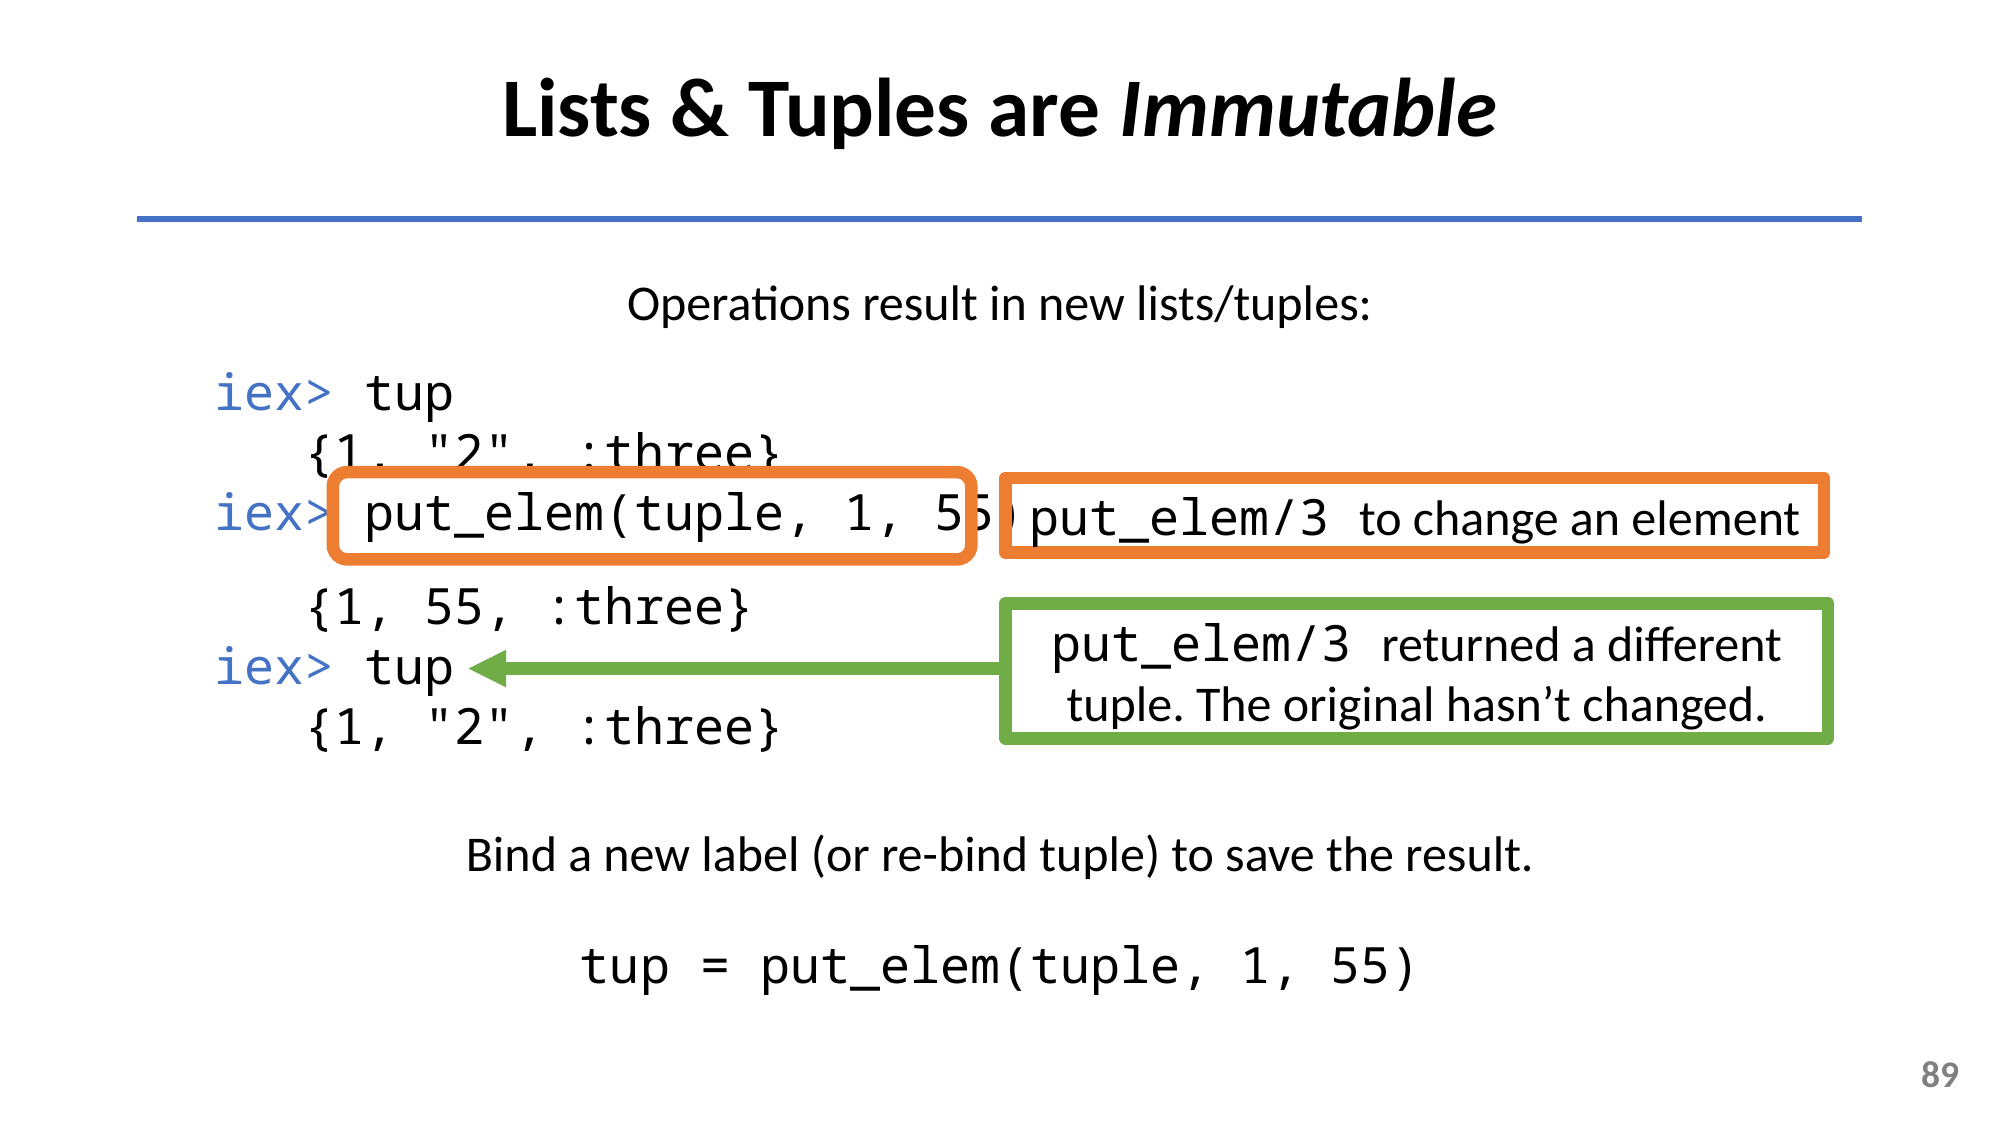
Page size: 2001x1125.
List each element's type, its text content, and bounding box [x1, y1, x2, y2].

text_box Lists & Tuples are Immutable [137, 1, 1863, 218]
text_box {1, 55, :three} iex> tup {1, "2", :three} [199, 567, 1200, 763]
text_box [331, 470, 973, 561]
text_box iex> tup {1, "2", :three} iex> put_elem(tuple, 1, 55) [199, 353, 1200, 567]
text_box Bind a new label (or re-bind tuple) to save the result. [171, 814, 1829, 889]
text_box put_elem/3 returned a different tuple. The original hasn’t changed. [1005, 603, 1829, 739]
slide_number 89 [1524, 1042, 1975, 1103]
text_box put_elem/3 to change an element [1005, 477, 1824, 553]
text_box tup = put_elem(tuple, 1, 55) [565, 926, 1435, 1002]
text_box Operations result in new lists/tuples: [61, 262, 1939, 338]
